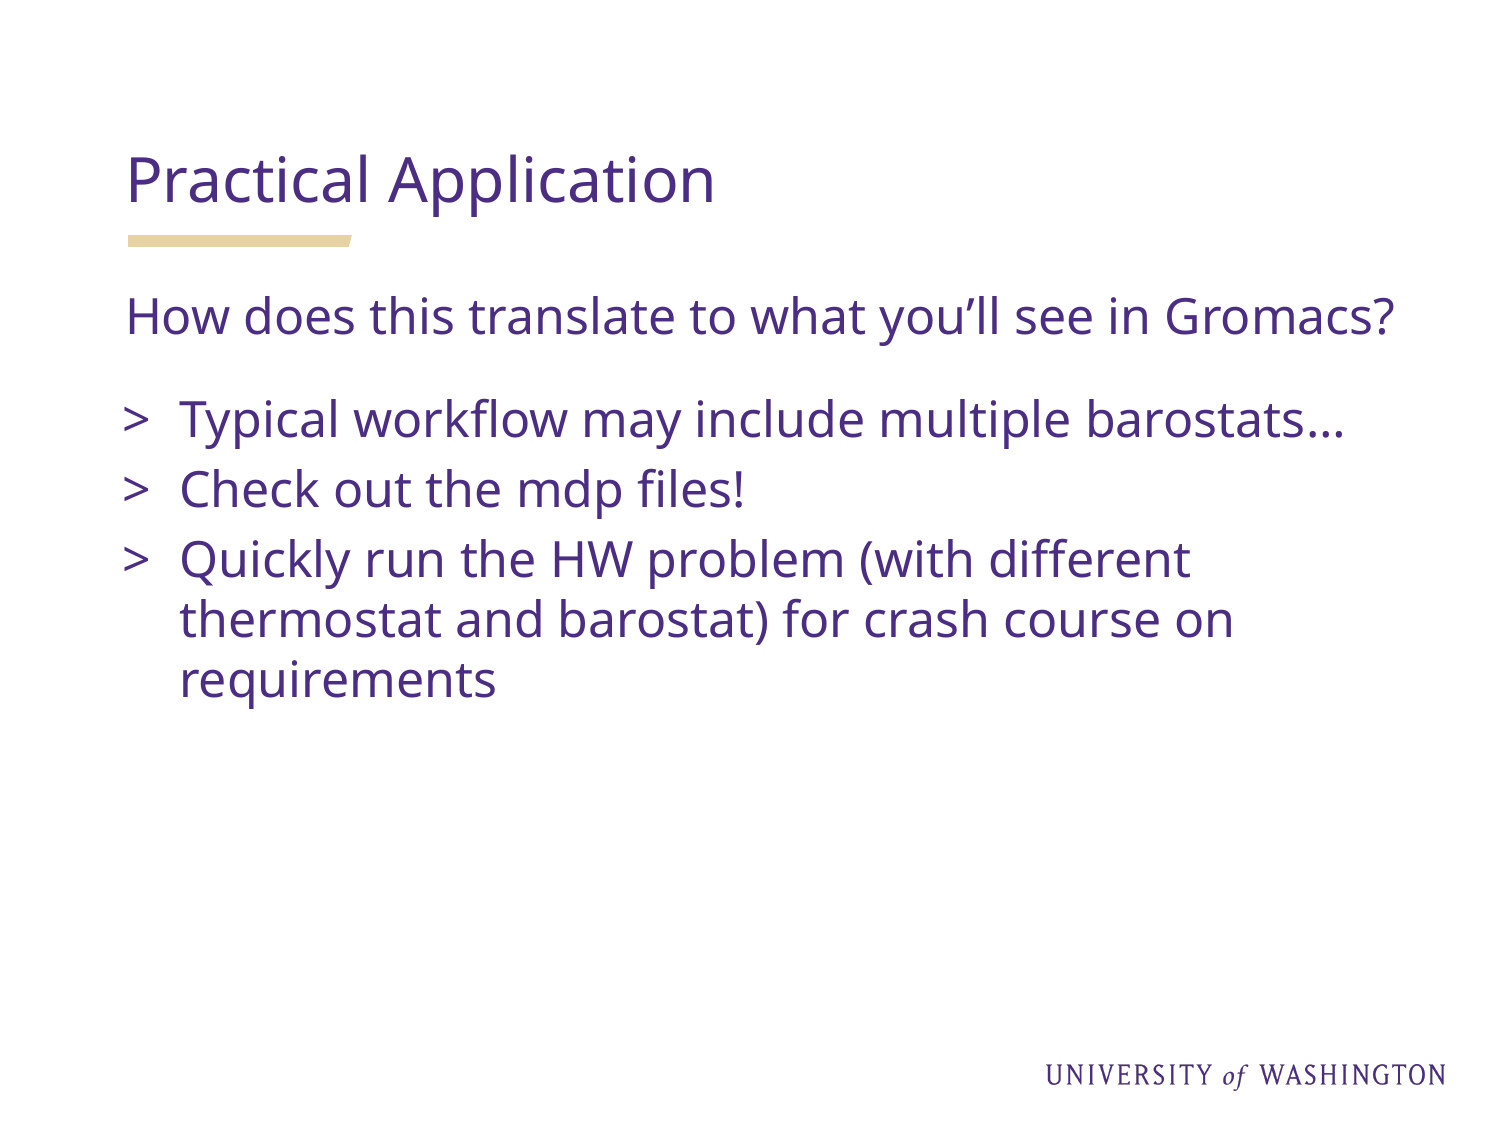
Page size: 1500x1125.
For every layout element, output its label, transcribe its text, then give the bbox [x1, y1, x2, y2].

picture [128, 235, 352, 247]
picture [1046, 1064, 1445, 1091]
list Practical Application [110, 60, 1453, 224]
list How does this translate to what you’ll see in Gromacs? [110, 283, 1453, 352]
list Typical workflow may include multiple barostats… Check out the mdp files! Quickly run the HW problem (with different thermostat and barostat) for crash course on requirements [108, 380, 1453, 1006]
